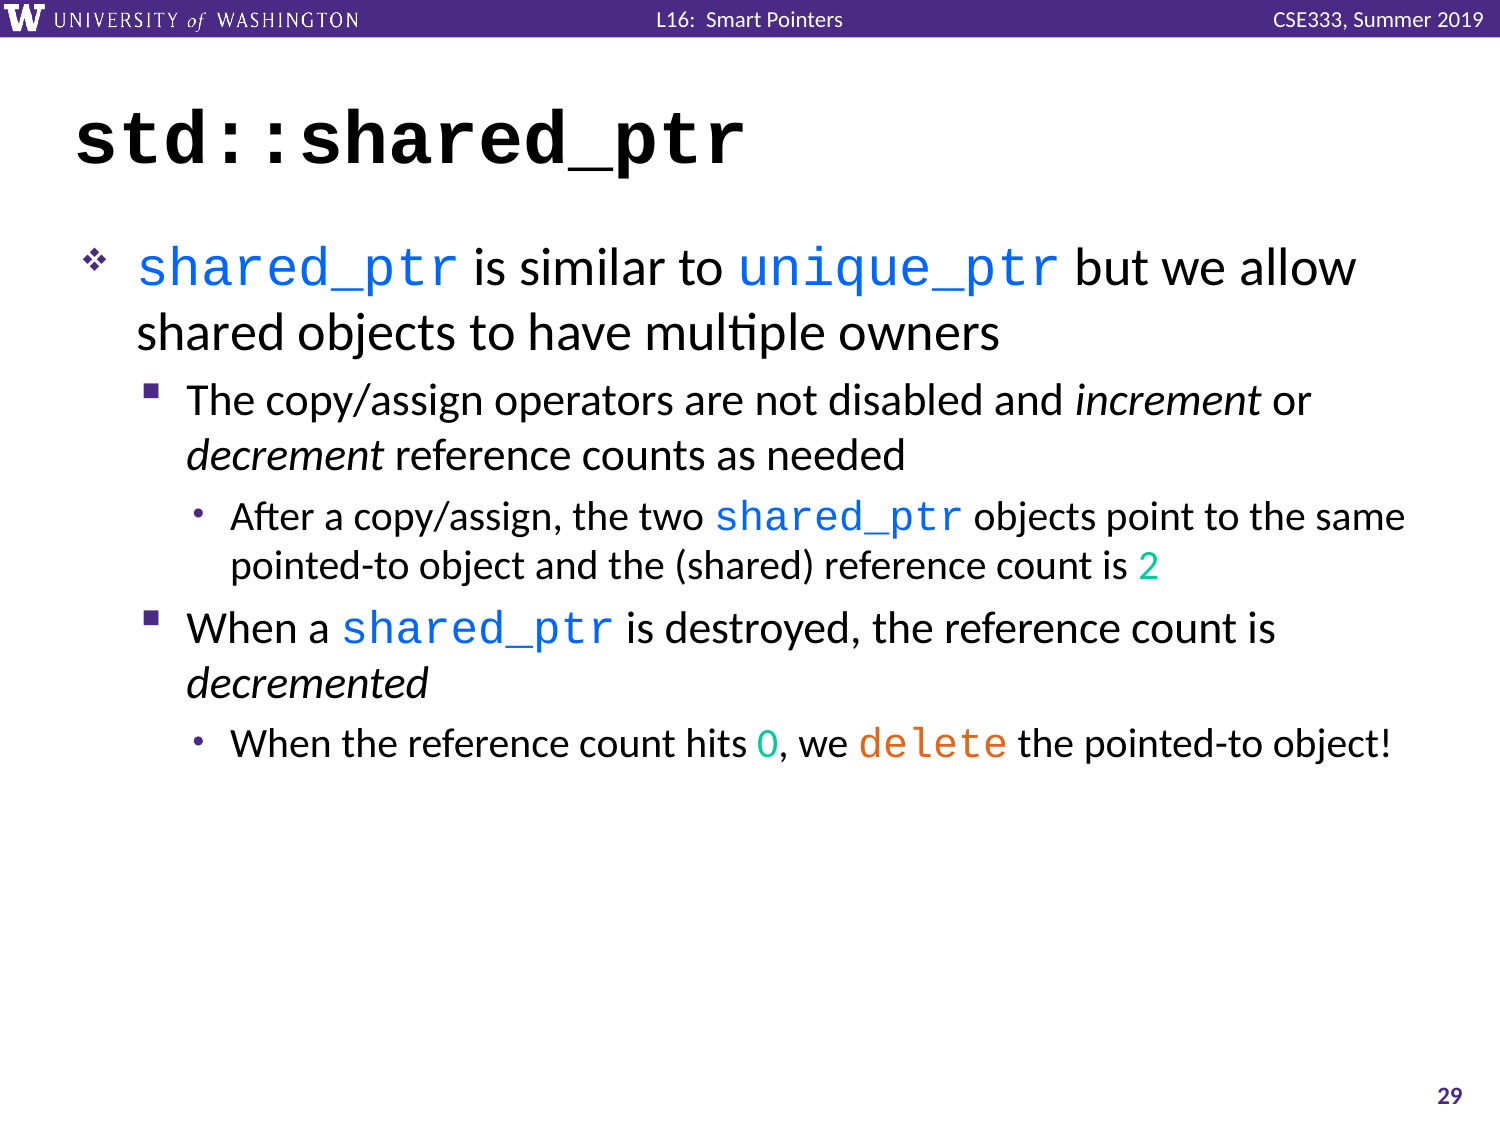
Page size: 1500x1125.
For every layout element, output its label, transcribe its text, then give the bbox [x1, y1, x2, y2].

slide_number 29 [1400, 1065, 1500, 1125]
picture [4, 4, 358, 32]
list shared_ptr is similar to unique_ptr but we allow shared objects to have multiple owners The copy/assign operators are not disabled and increment or decrement reference counts as needed After a copy/assign, the two shared_ptr objects point to the same pointed-to object and the (shared) reference count is 2 When a shared_ptr is destroyed, the reference count is decremented When the reference count hits 0, we delete the pointed-to object! [64, 223, 1438, 1040]
title std::shared_ptr [58, 71, 1438, 197]
